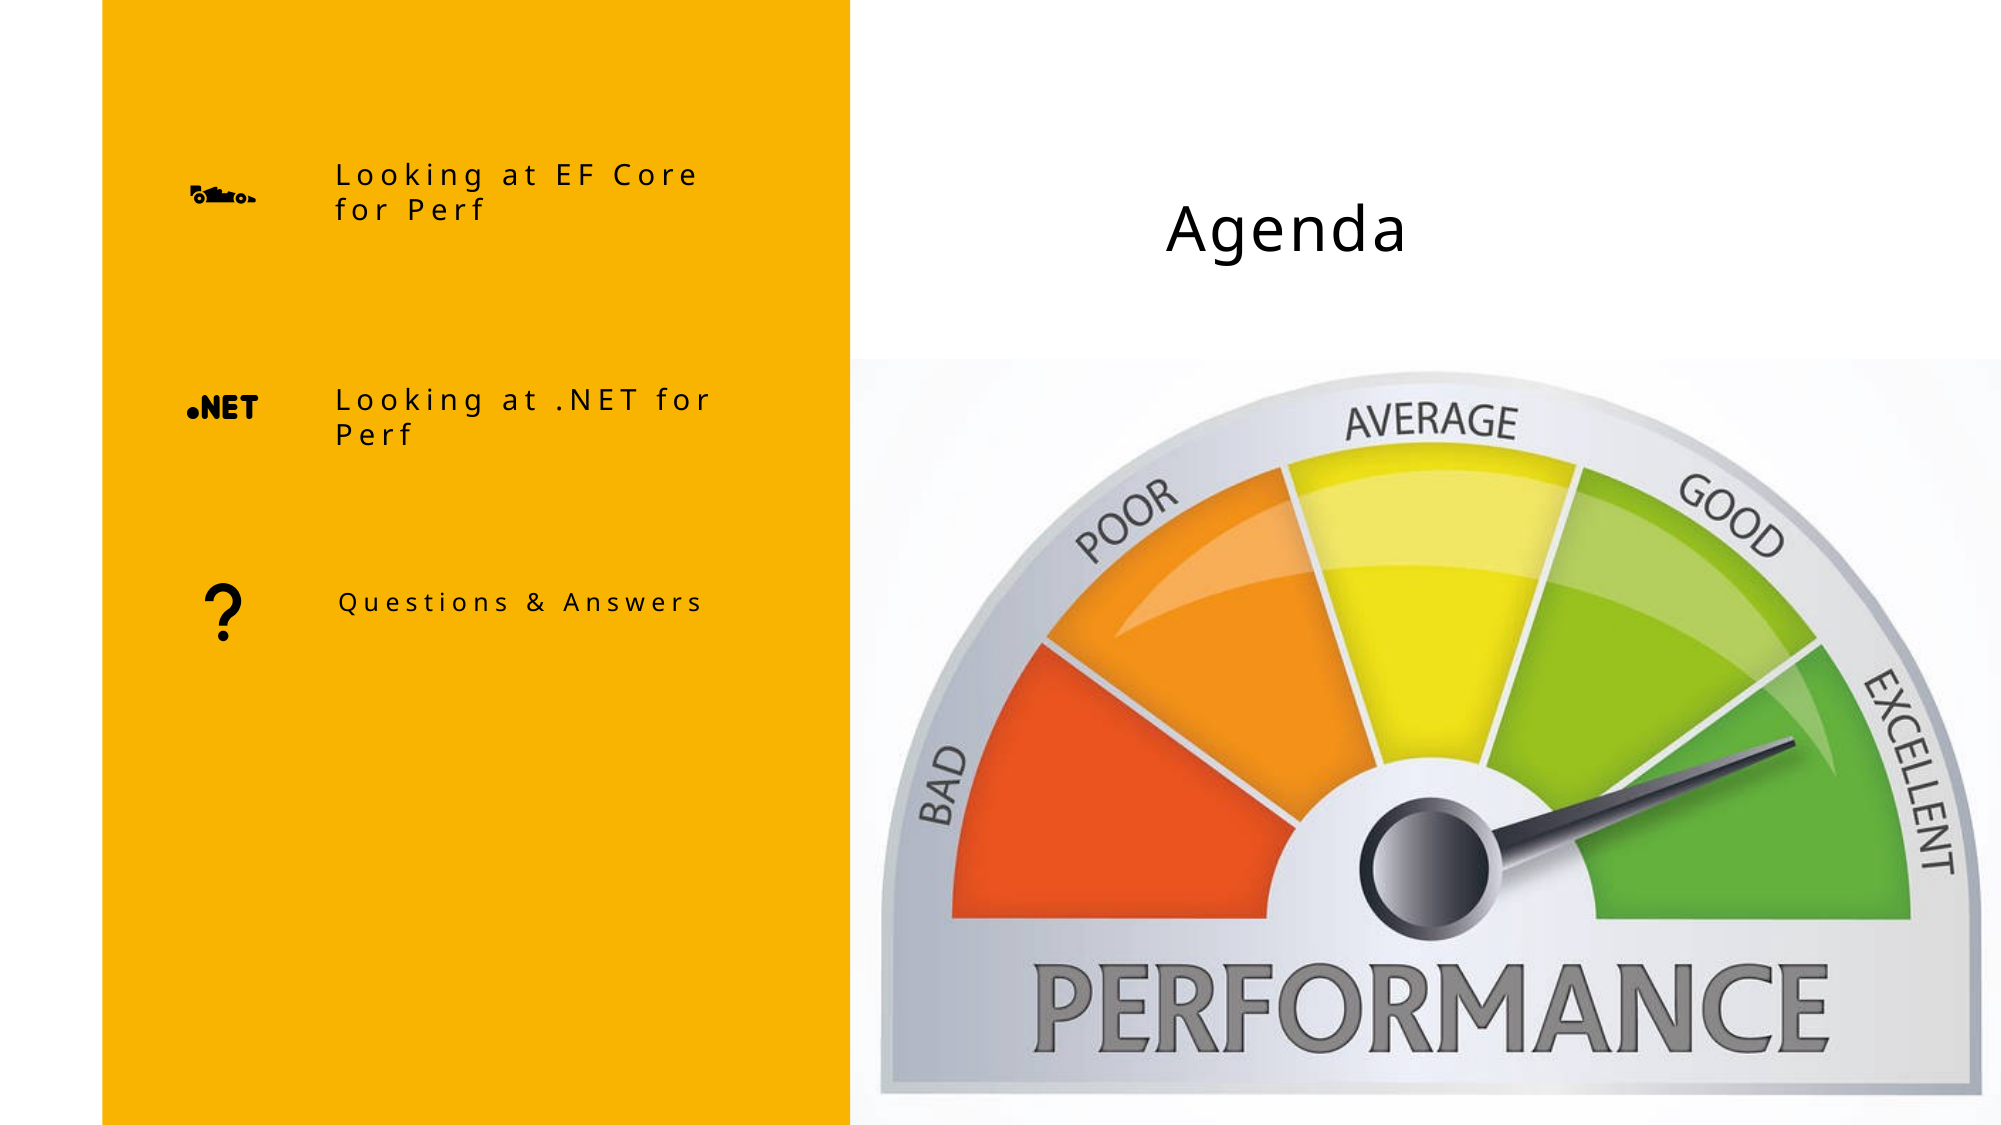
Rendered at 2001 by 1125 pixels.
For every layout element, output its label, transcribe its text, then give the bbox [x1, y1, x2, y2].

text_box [189, 148, 760, 646]
text_box [101, 0, 851, 1125]
picture [751, 359, 2001, 1125]
picture [175, 359, 270, 455]
text_box Agenda [1151, 181, 1689, 272]
